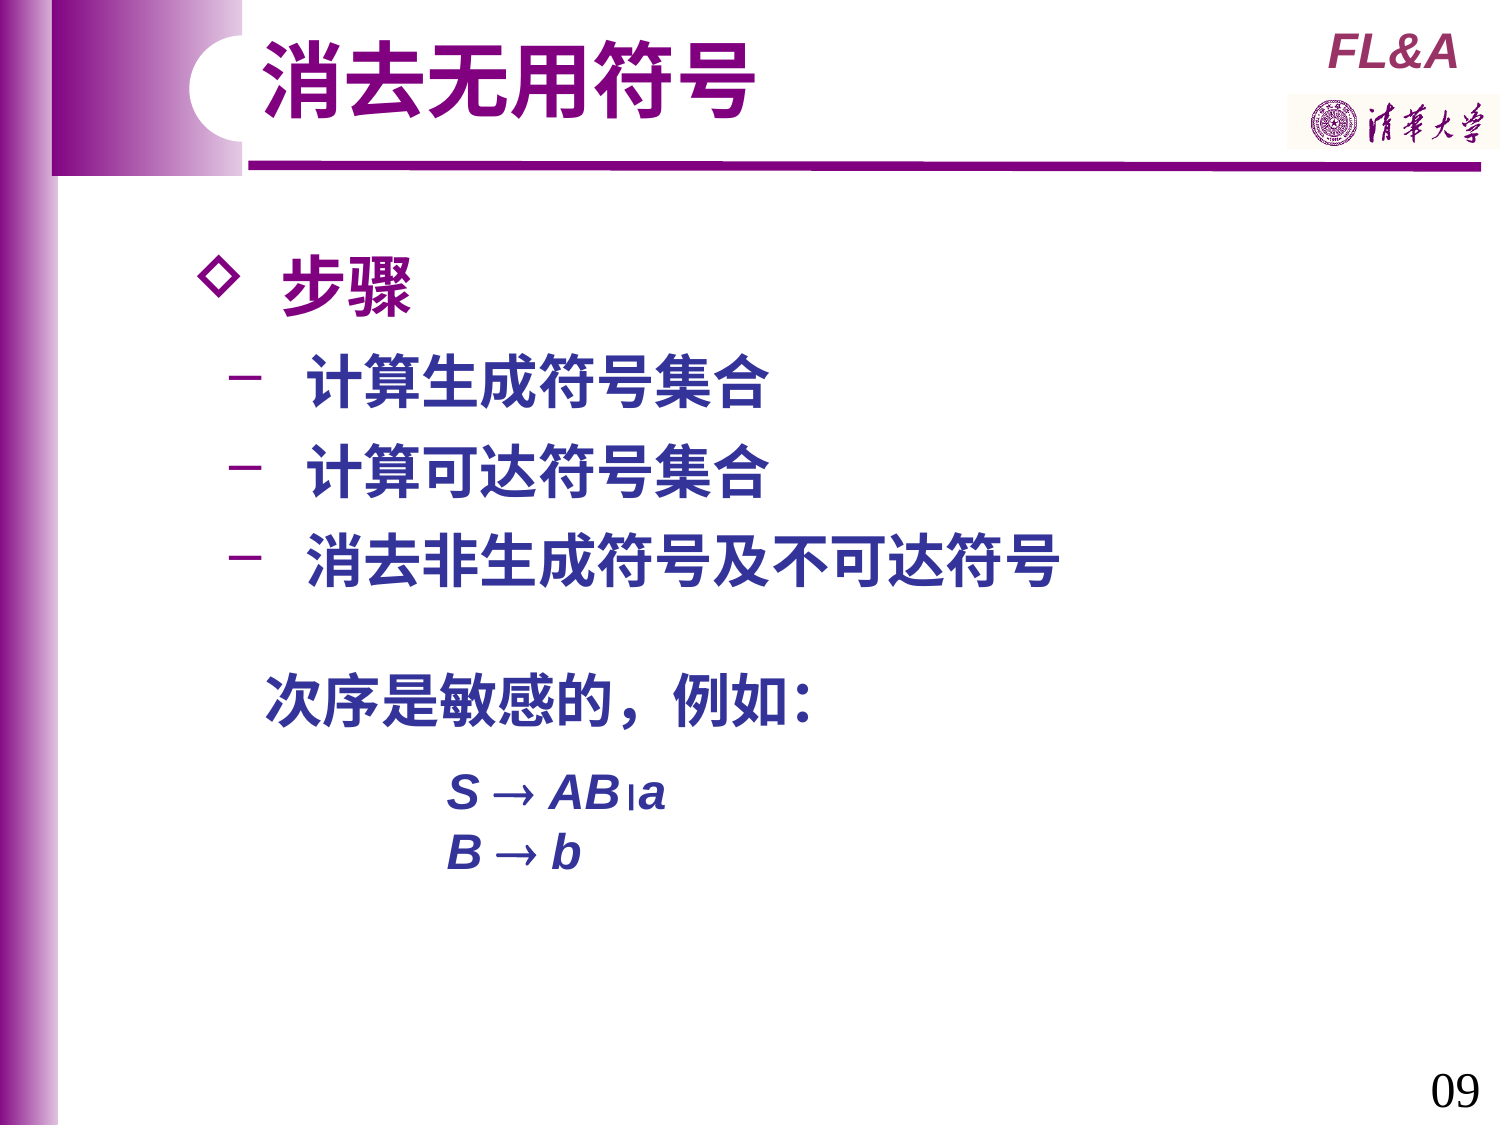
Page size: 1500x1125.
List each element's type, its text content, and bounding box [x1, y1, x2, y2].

text_box 09 [1399, 1050, 1500, 1125]
text_box 步骤 计算生成符号集合 计算可达符号集合 消去非生成符号及不可达符号 次序是敏感的，例如： S  ABa B  b [174, 237, 1388, 887]
text_box 消去无用符号 [244, 32, 775, 137]
picture [1287, 94, 1500, 149]
